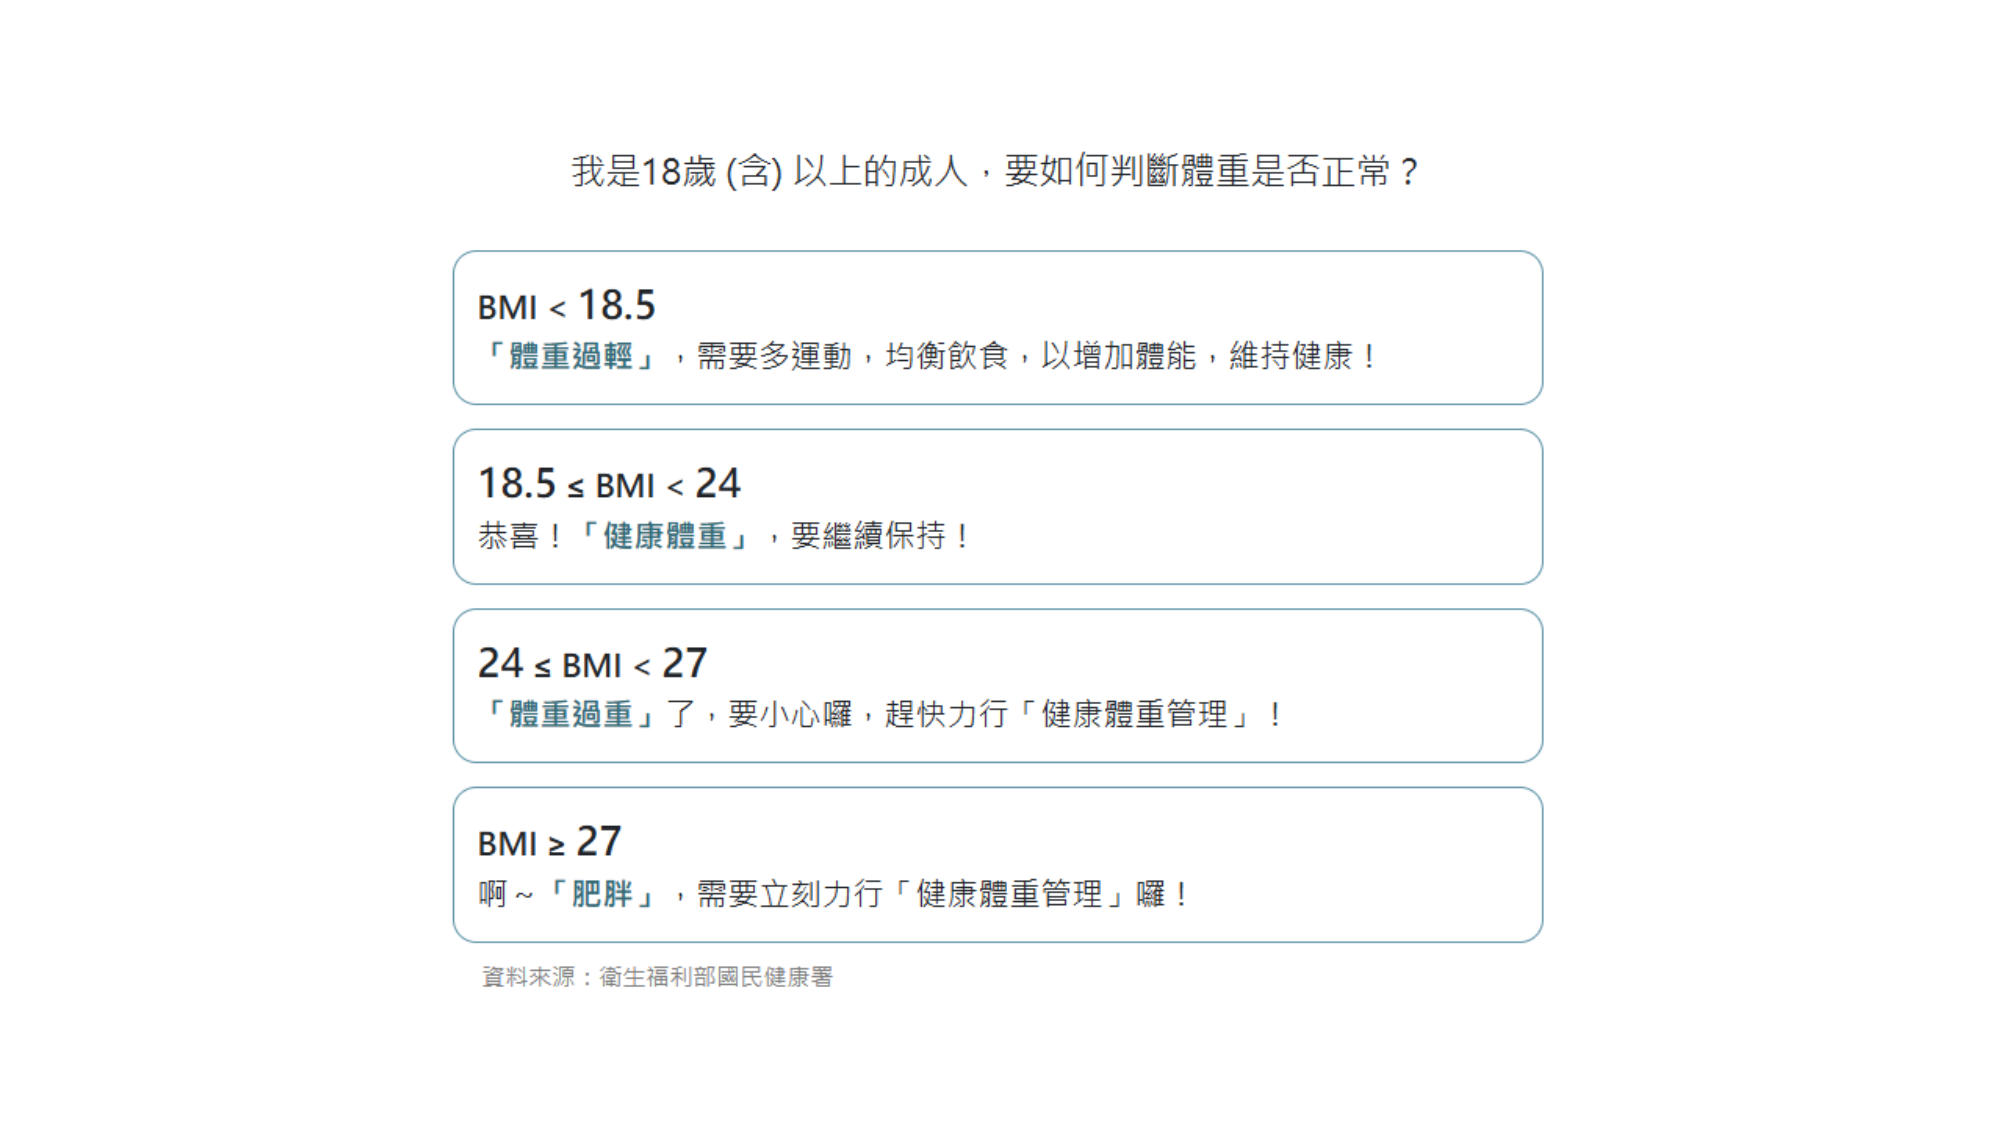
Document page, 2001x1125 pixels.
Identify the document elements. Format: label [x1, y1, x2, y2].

picture [392, 101, 1608, 1024]
